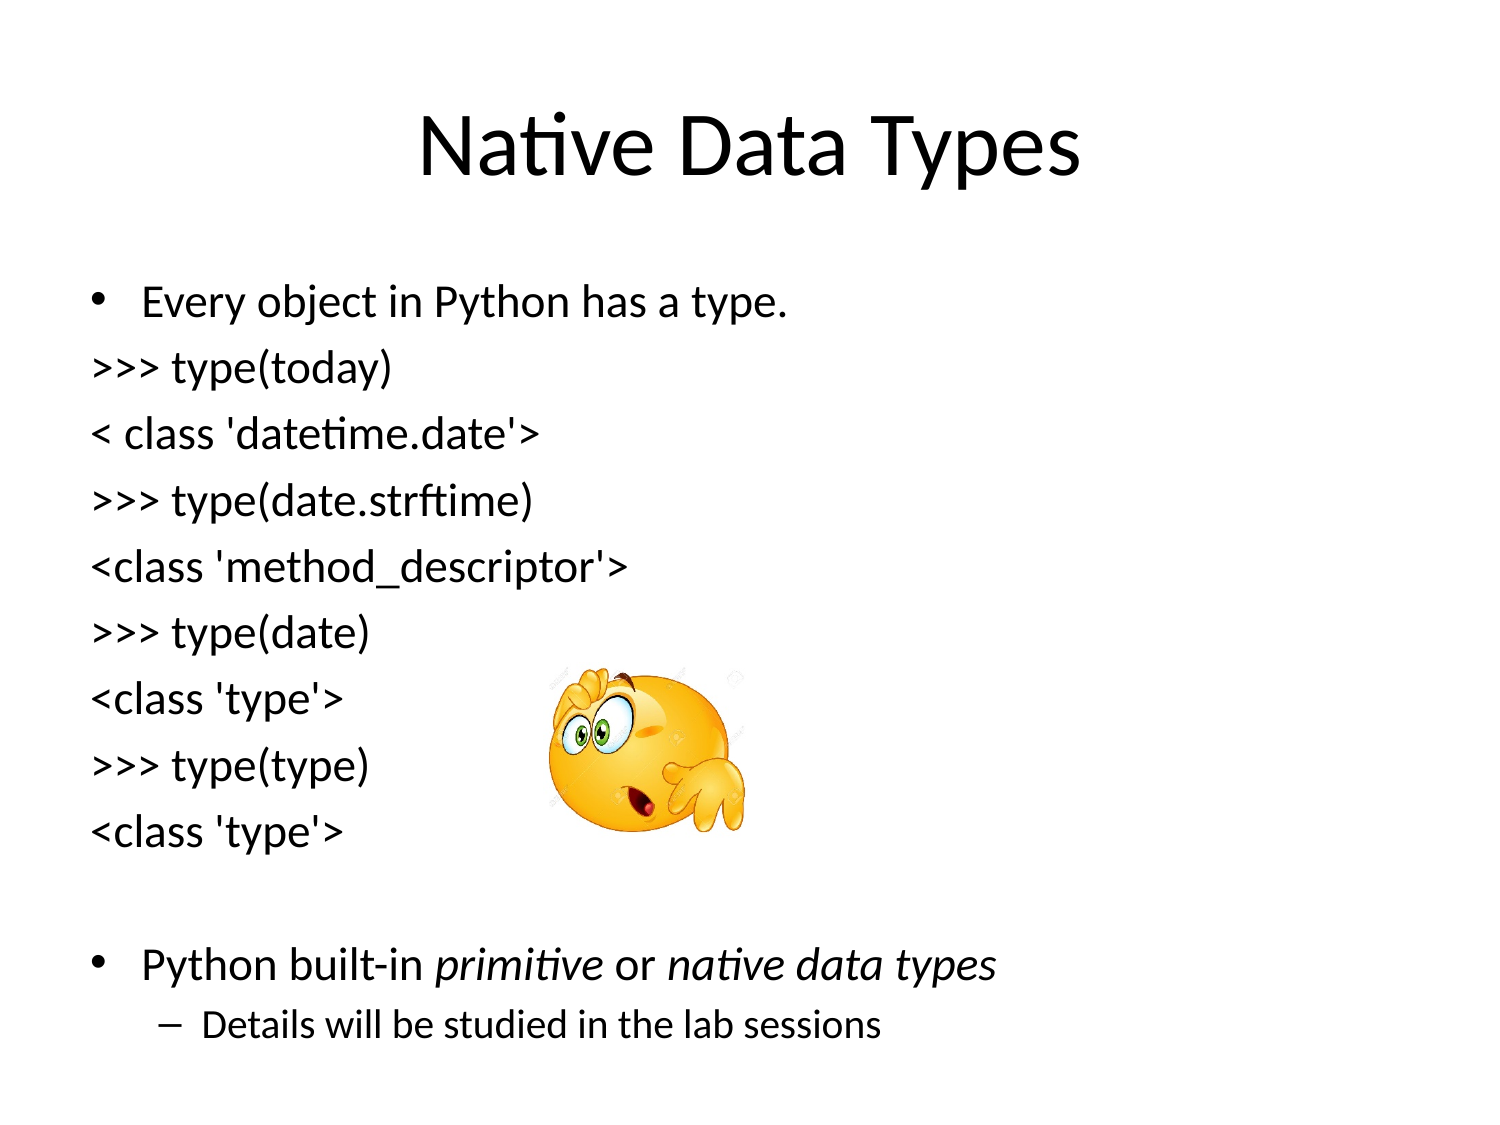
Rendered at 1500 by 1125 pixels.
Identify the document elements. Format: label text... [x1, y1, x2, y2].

title Native Data Types [75, 45, 1425, 233]
list Every object in Python has a type. >>> type(today) < class 'datetime.date'> >>> type(date.strftime) <class 'method_descriptor'> >>> type(date) <class 'type'> >>> type(type) <class 'type'> Python built-in primitive or native data types Details will be studied in the lab sessions [75, 262, 1425, 1063]
picture [542, 662, 750, 838]
